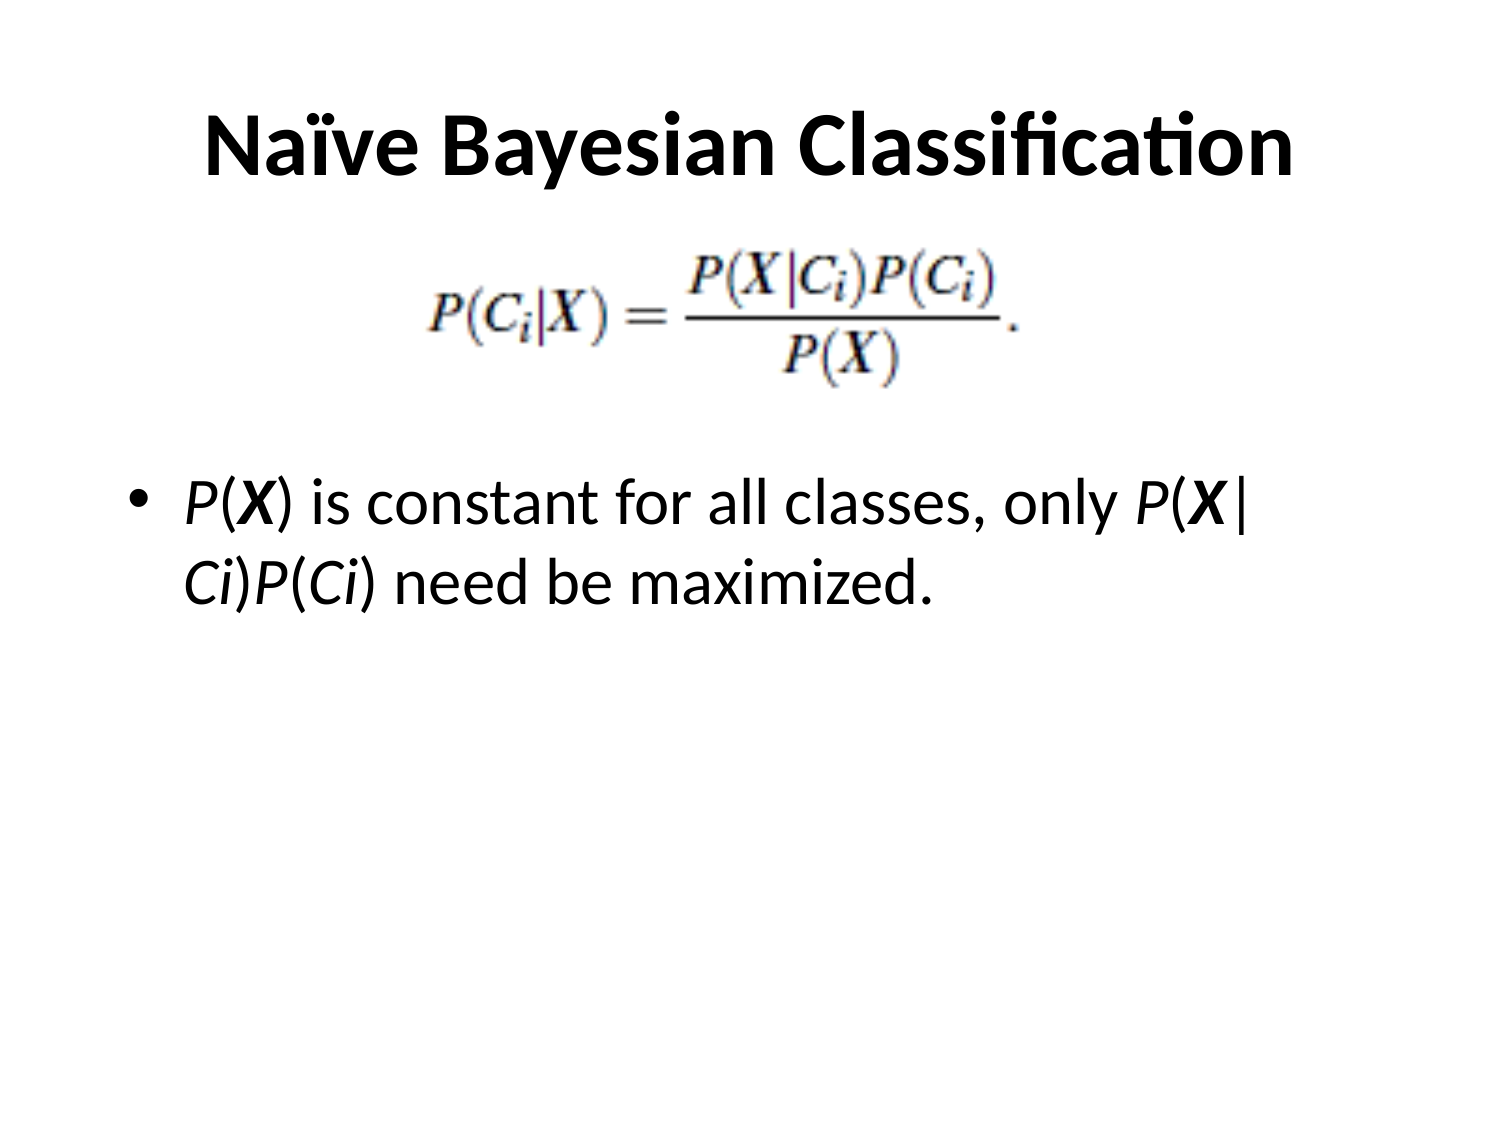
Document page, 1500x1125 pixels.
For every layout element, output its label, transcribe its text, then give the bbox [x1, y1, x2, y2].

list P(X) is constant for all classes, only P(X|Ci)P(Ci) need be maximized. [112, 450, 1425, 1005]
title Naïve Bayesian Classification [75, 45, 1425, 233]
picture [387, 216, 1051, 435]
